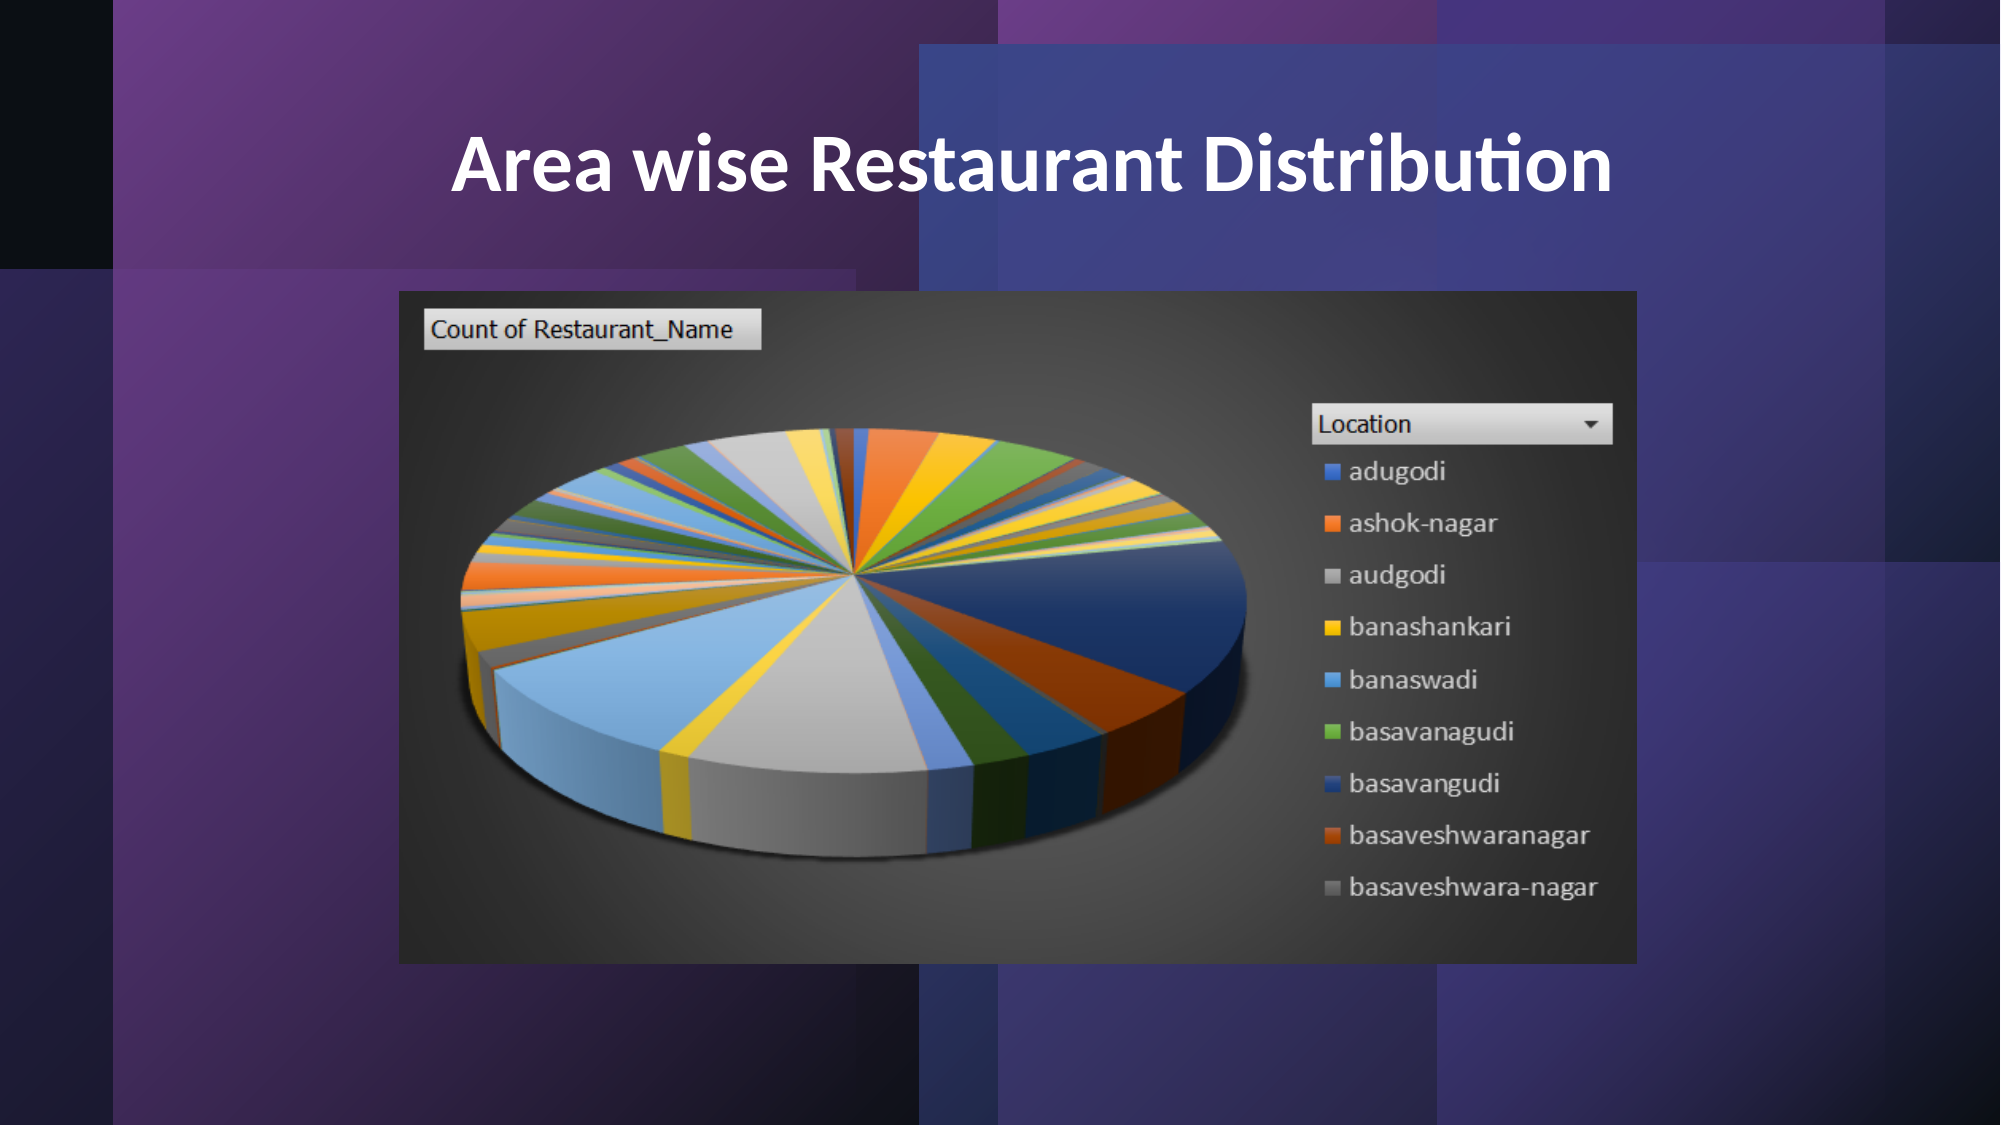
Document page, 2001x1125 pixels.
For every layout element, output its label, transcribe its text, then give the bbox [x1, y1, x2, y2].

text_box Area wise Restaurant Distribution [283, 100, 1784, 216]
picture [399, 291, 1637, 964]
